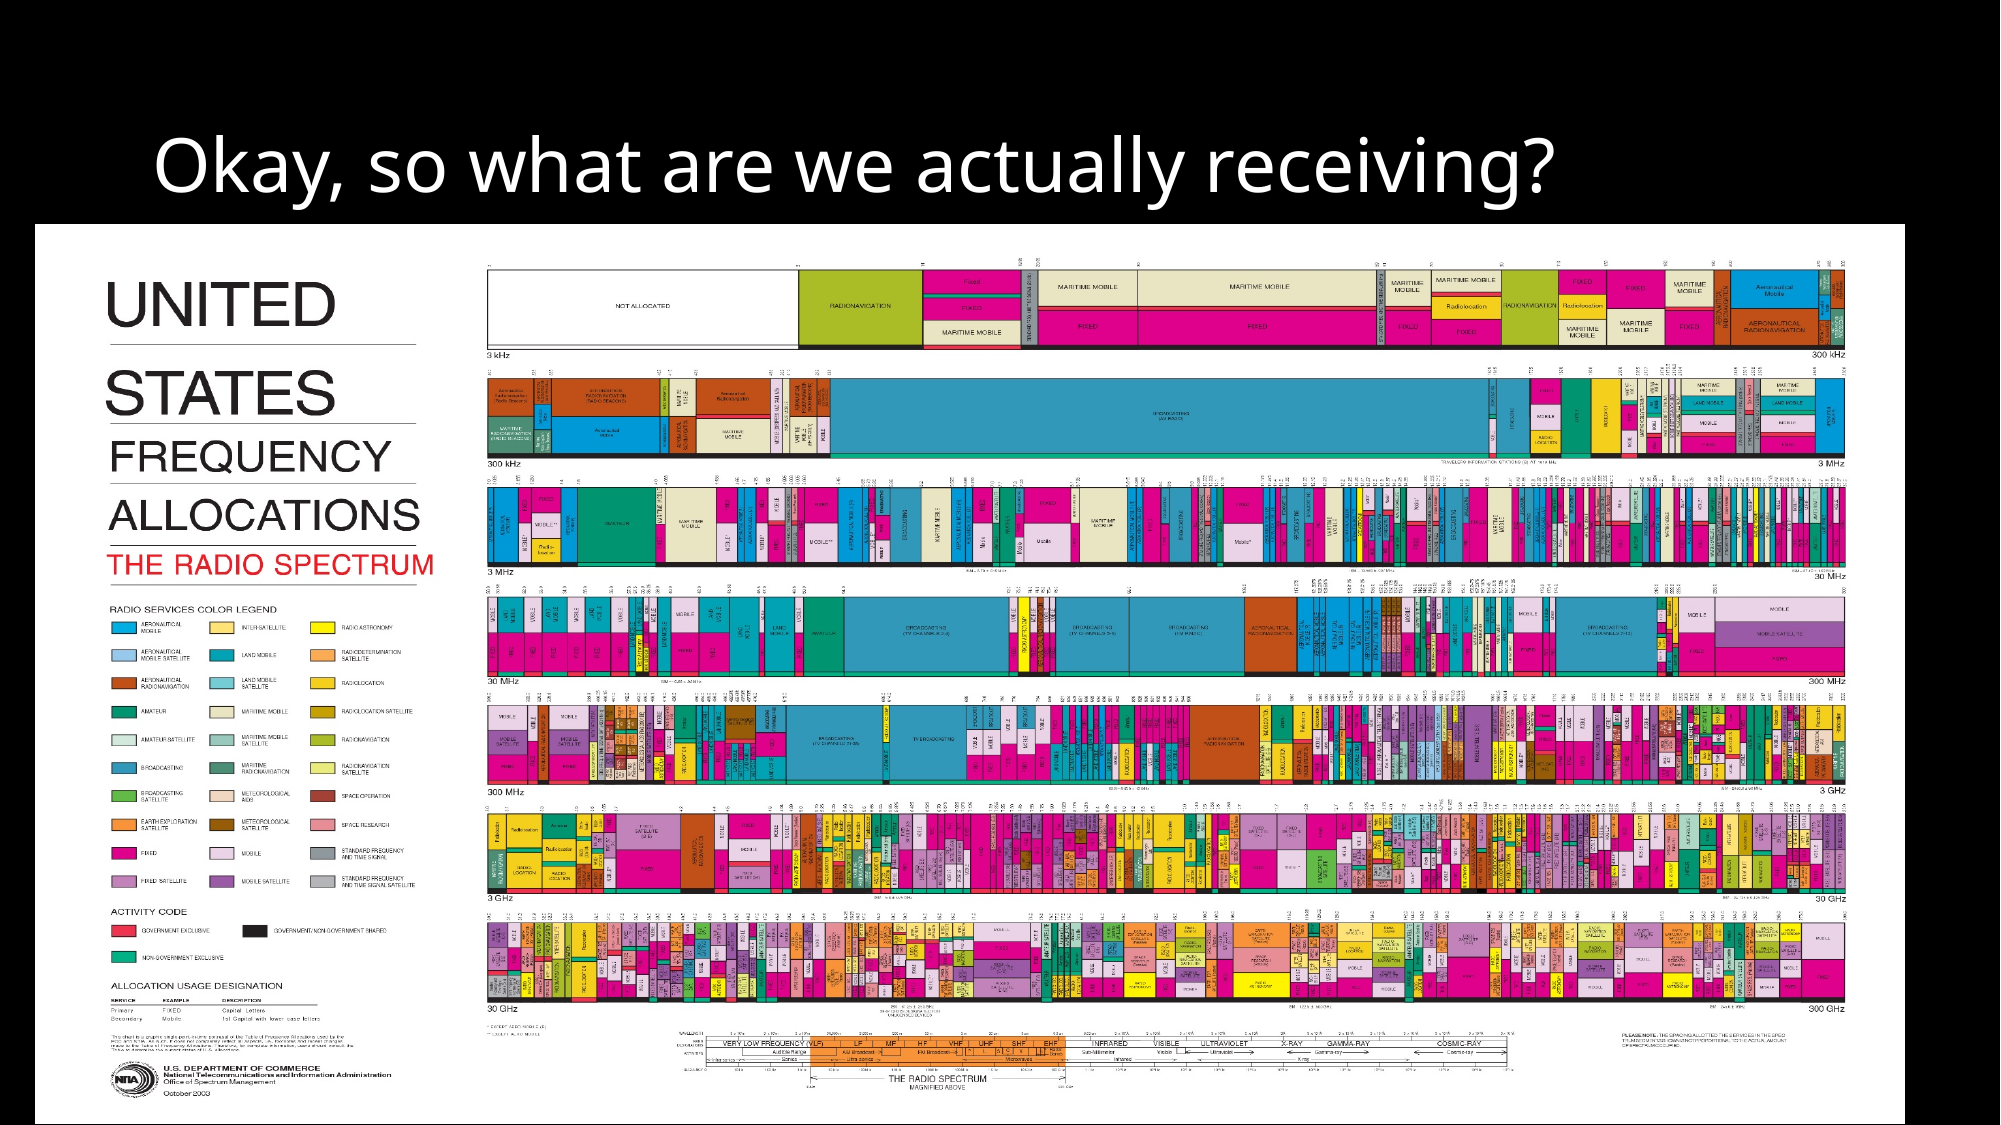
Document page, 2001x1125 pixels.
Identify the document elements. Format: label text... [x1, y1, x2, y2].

picture [34, 224, 1906, 1124]
text_box Okay, so what are we actually receiving? [137, 59, 1862, 224]
